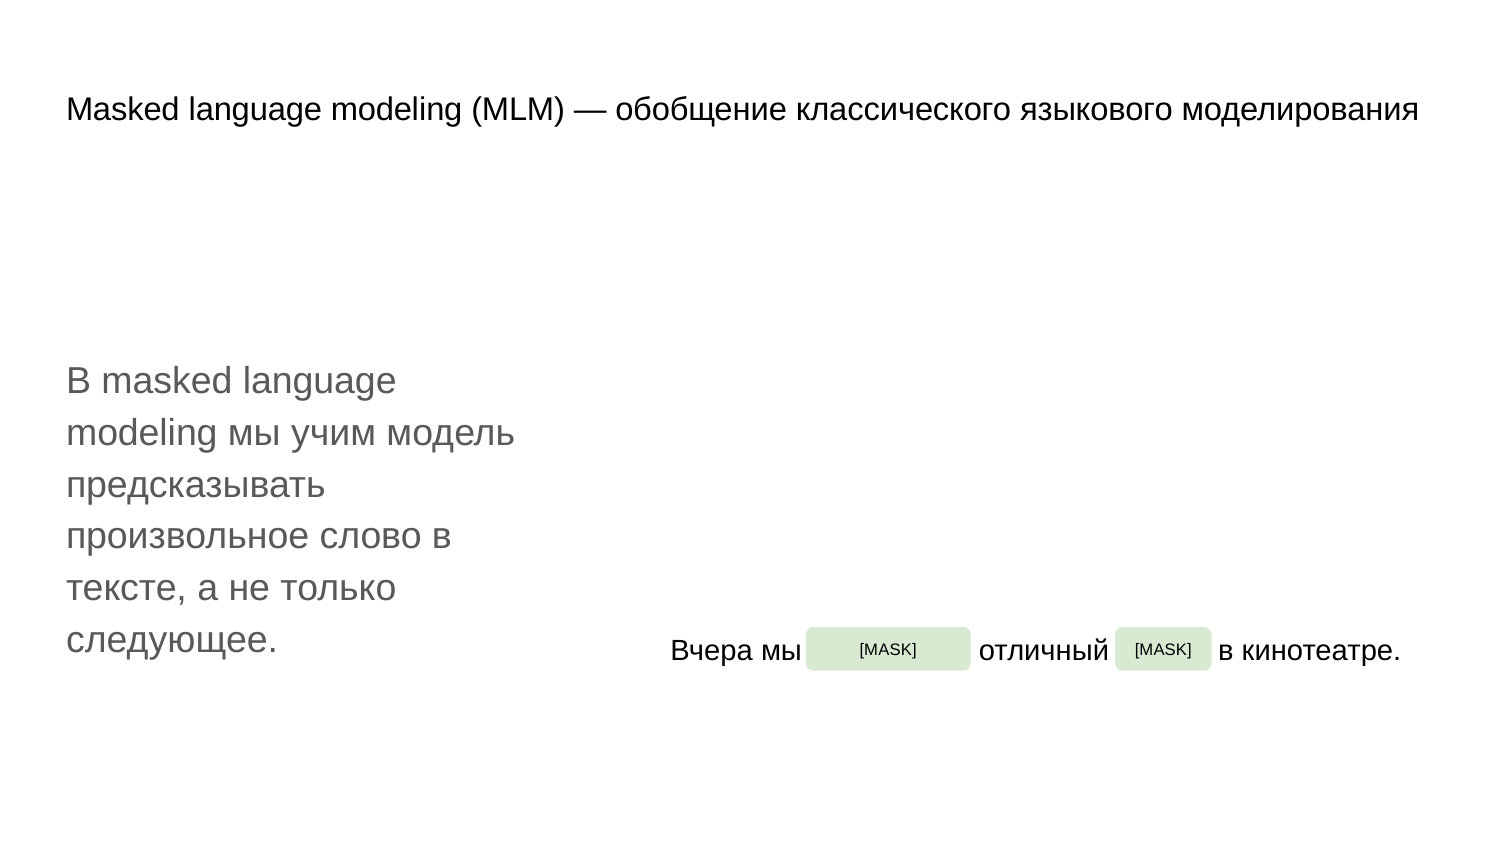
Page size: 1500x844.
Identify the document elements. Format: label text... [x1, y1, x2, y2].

text_box Вчера мы посмотрели отличный фильм в кинотеатре. [642, 616, 1430, 681]
title Masked language modeling (MLM) — обобщение классического языкового моделирования [51, 72, 1449, 167]
list В masked language modeling мы учим модель предсказывать произвольное слово в тексте, а не только следующее. [51, 334, 573, 682]
text_box [MASK] [1115, 626, 1212, 671]
text_box [MASK] [805, 626, 971, 671]
